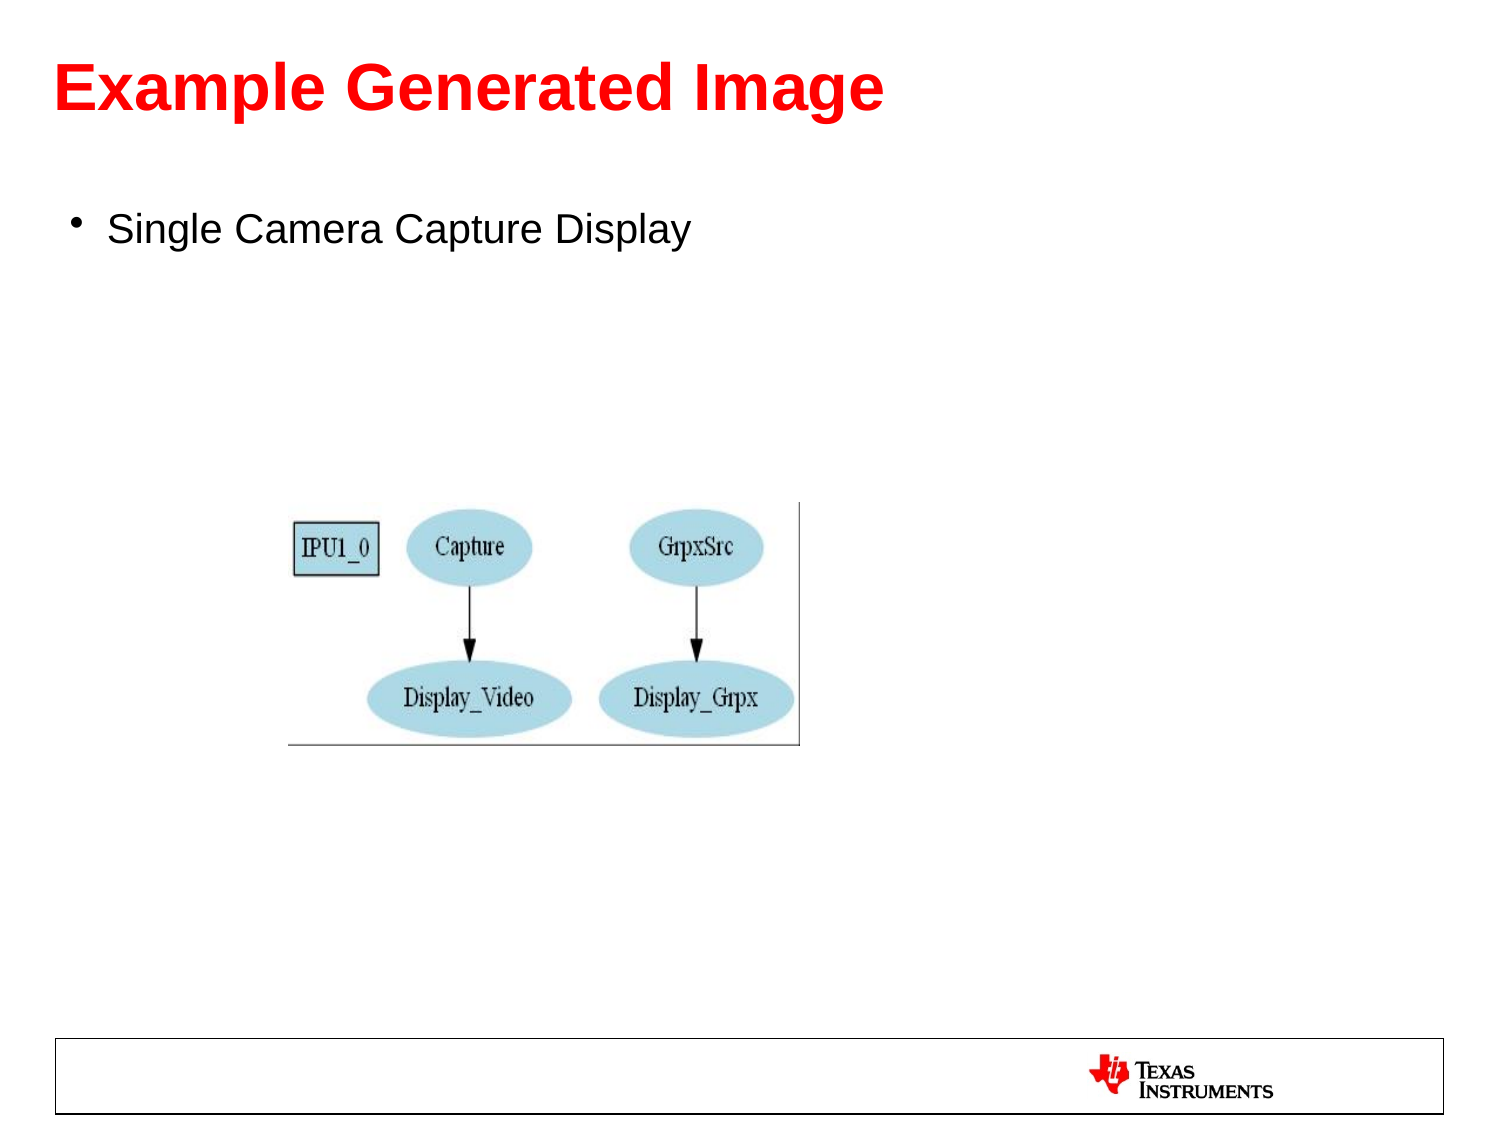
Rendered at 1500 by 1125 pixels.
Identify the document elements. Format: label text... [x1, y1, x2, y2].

picture [287, 502, 800, 746]
list Single Camera Capture Display [54, 194, 1444, 965]
title Example Generated Image [37, 23, 1426, 158]
picture [1087, 1052, 1274, 1099]
